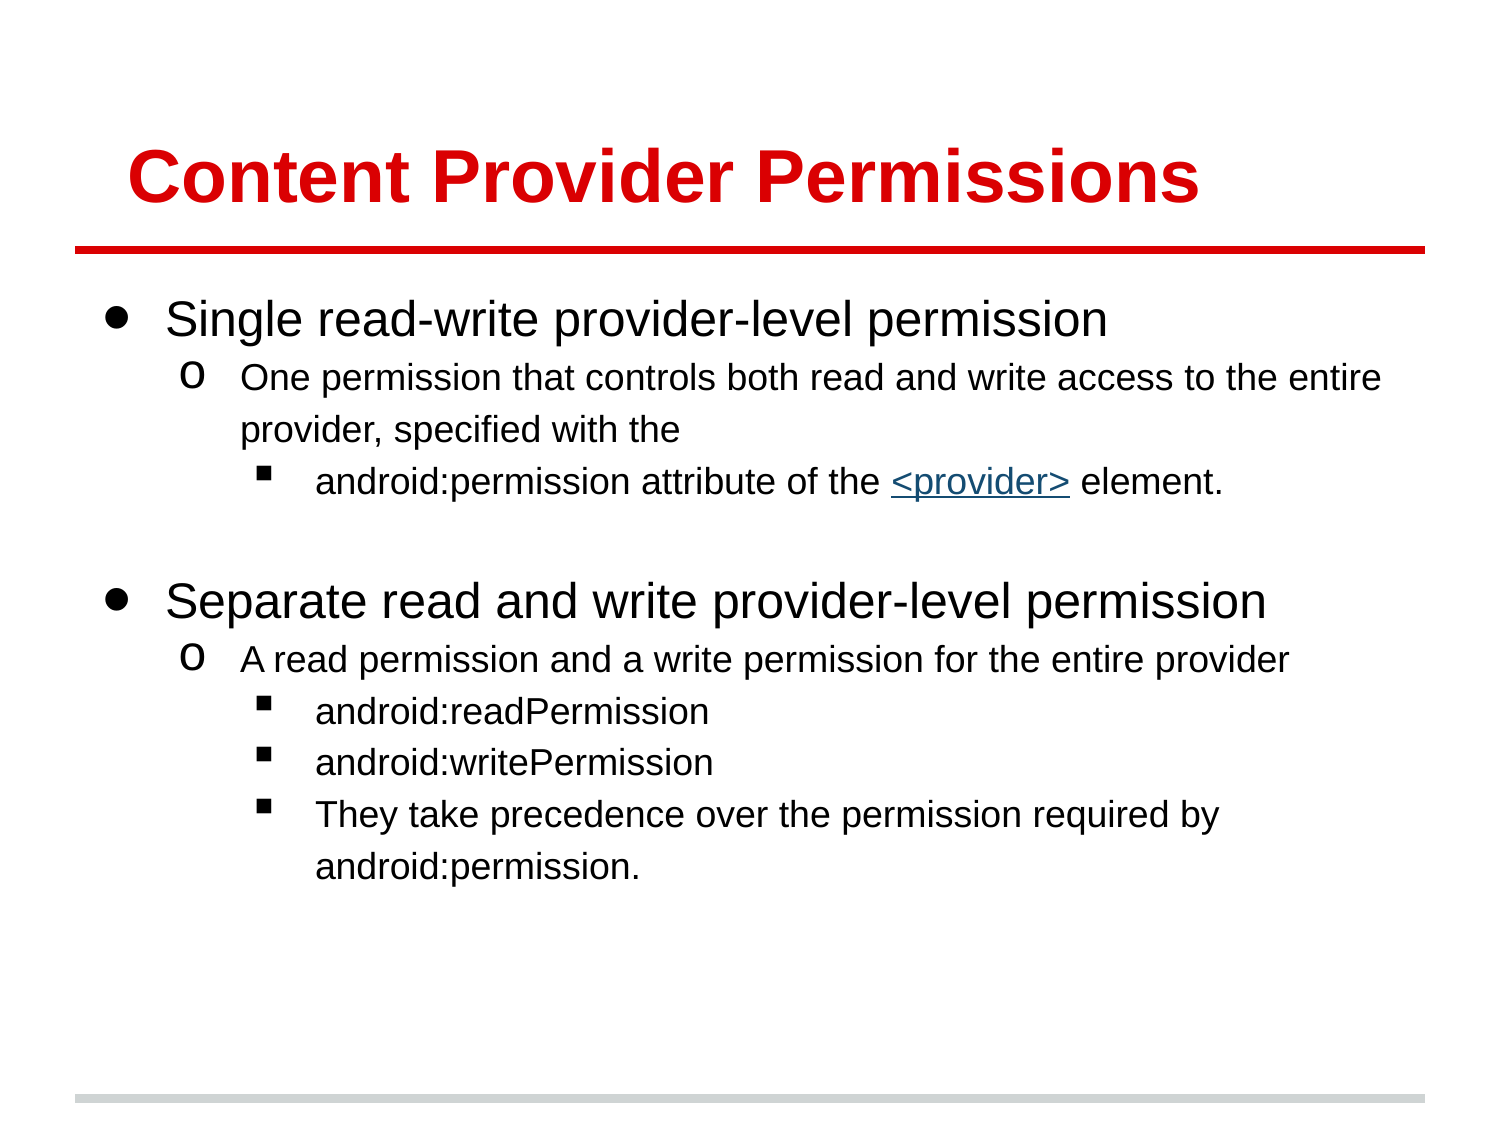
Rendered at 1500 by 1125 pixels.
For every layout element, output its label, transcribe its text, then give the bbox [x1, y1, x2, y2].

title Content Provider Permissions [75, 45, 1425, 233]
list Single read-write provider-level permission One permission that controls both read and write access to the entire provider, specified with the android:permission attribute of the <provider> element. Separate read and write provider-level permission A read permission and a write permission for the entire provider android:readPermission android:writePermission They take precedence over the permission required by android:permission. [75, 262, 1425, 1078]
